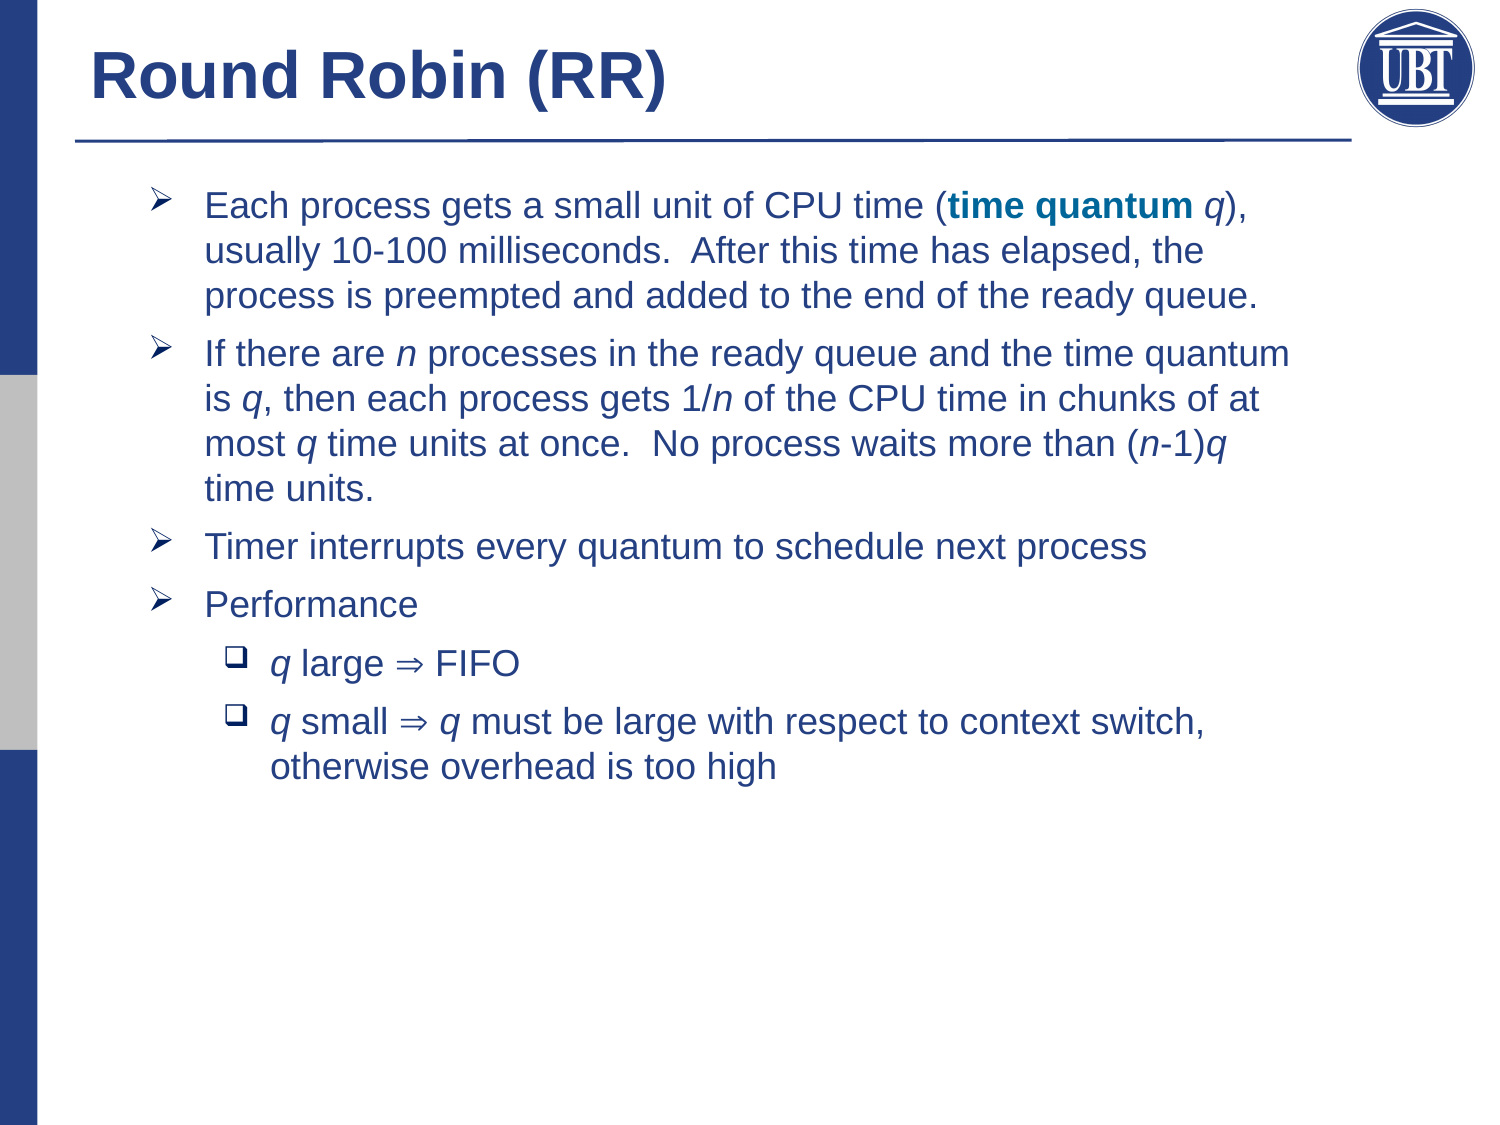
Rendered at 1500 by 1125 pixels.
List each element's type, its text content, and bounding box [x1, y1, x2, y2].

list Each process gets a small unit of CPU time (time quantum q), usually 10-100 milliseconds. After this time has elapsed, the process is preempted and added to the end of the ready queue. If there are n processes in the ready queue and the time quantum is q, then each process gets 1/n of the CPU time in chunks of at most q time units at once. No process waits more than (n-1)q time units. Timer interrupts every quantum to schedule next process Performance q large  FIFO q small  q must be large with respect to context switch, otherwise overhead is too high [133, 173, 1322, 893]
title Round Robin (RR) [75, 25, 1425, 120]
picture [1351, 5, 1481, 136]
